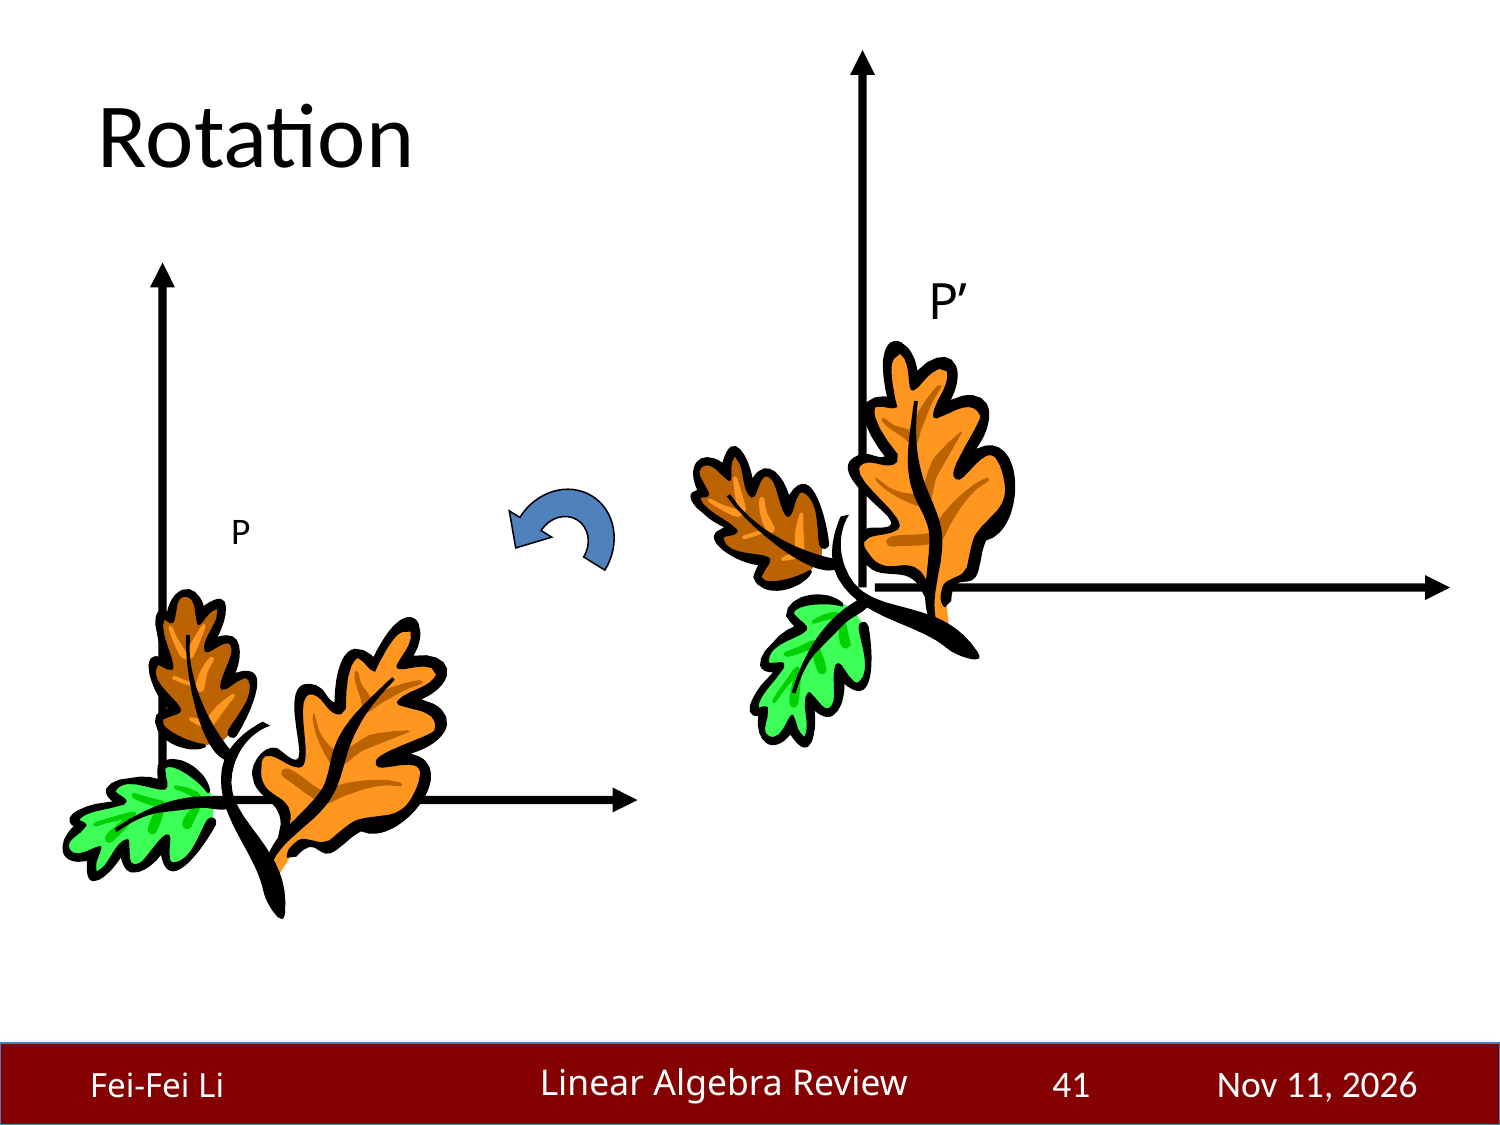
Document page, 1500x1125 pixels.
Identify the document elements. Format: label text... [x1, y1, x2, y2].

slide_number 11-Nov-15 [1203, 1052, 1463, 1113]
text_box [454, 793, 638, 807]
title Rotation [0, 37, 588, 225]
picture [62, 587, 451, 922]
text_box P’ [913, 262, 983, 338]
slide_number 41 [1037, 1052, 1203, 1113]
text_box [509, 489, 615, 571]
text_box P [216, 499, 266, 560]
text_box [1054, 581, 1450, 594]
text_box [156, 262, 169, 585]
text_box [856, 49, 869, 377]
picture [662, 378, 1051, 714]
